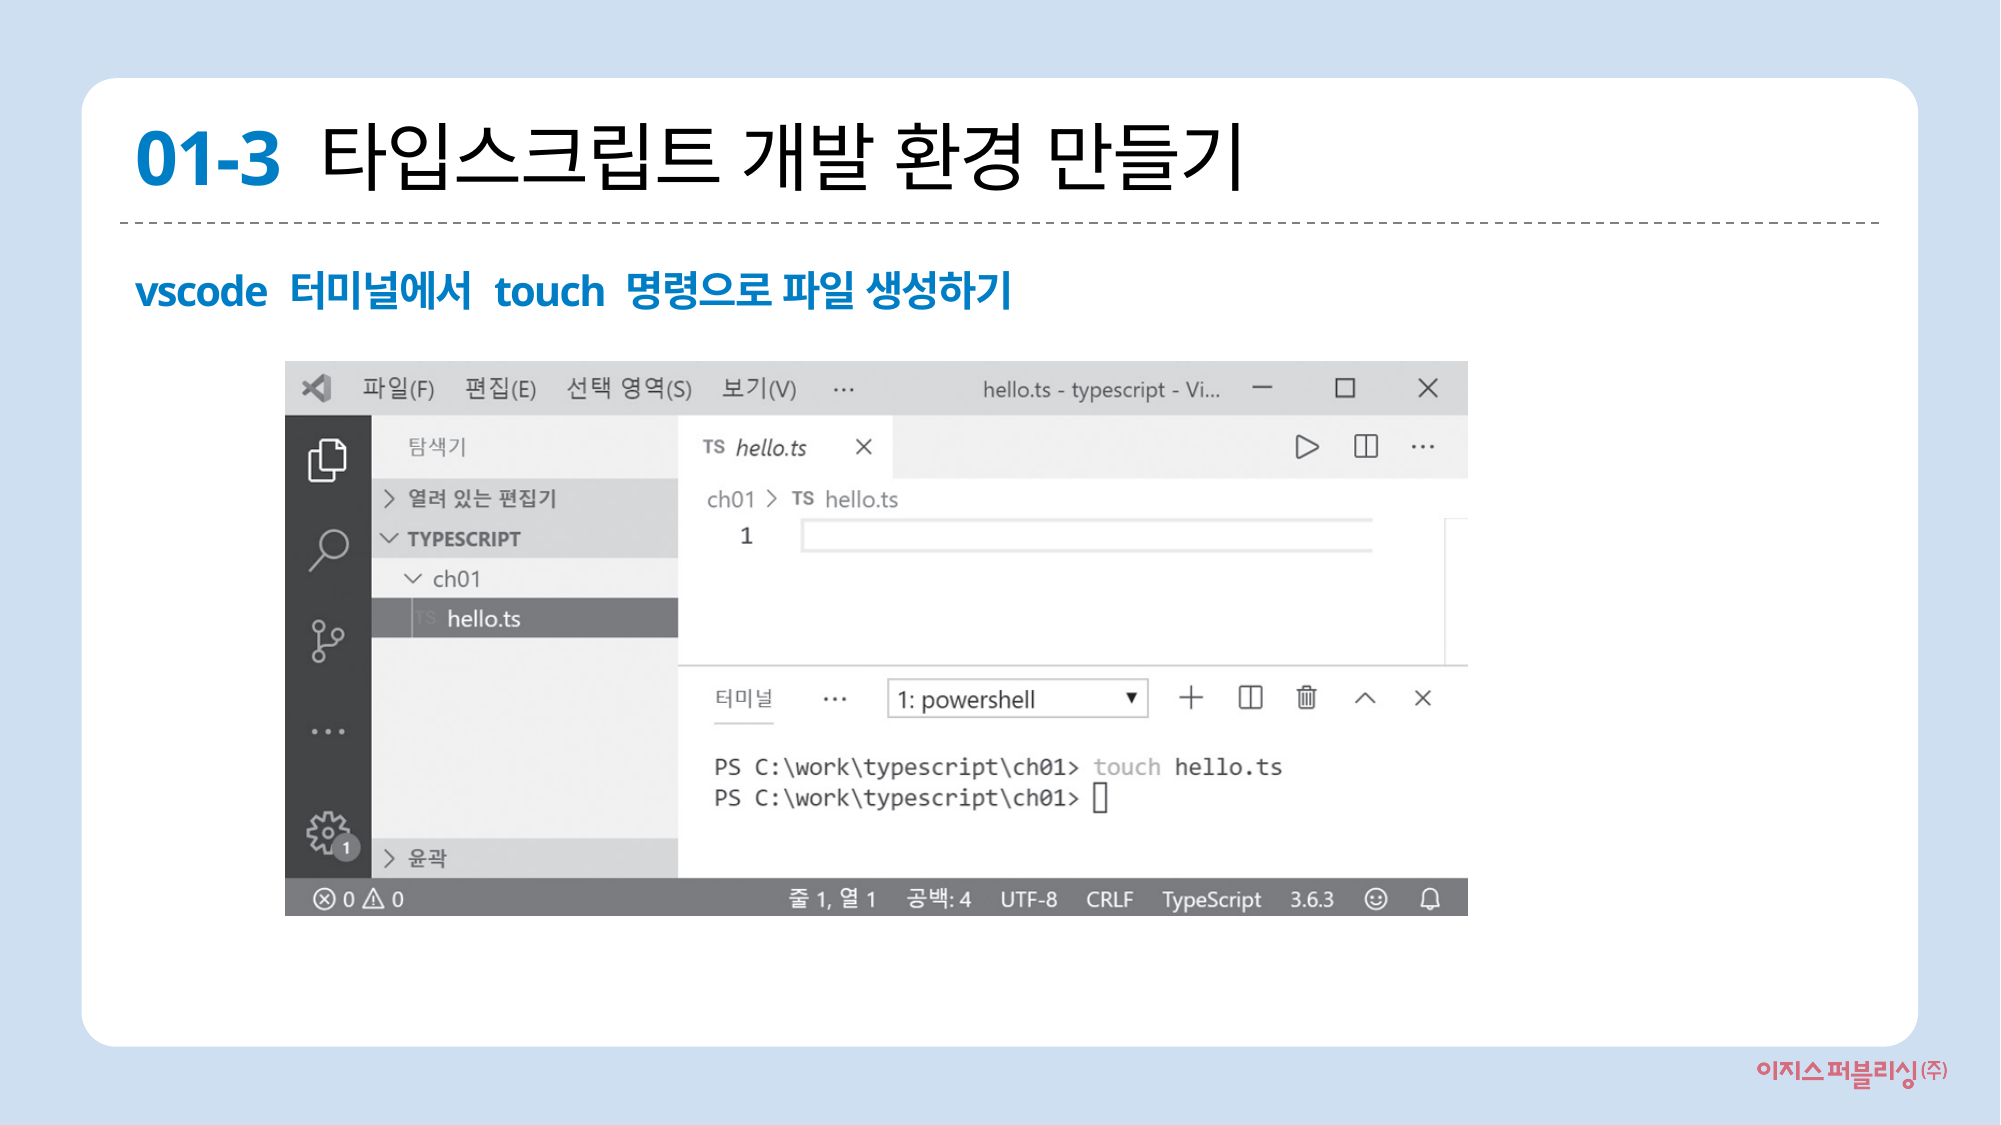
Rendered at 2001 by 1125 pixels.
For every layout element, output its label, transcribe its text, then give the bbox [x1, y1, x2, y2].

title 01-3 타입스크립트 개발 환경 만들기 [120, 109, 1880, 209]
list vscode 터미널에서 touch 명령으로 파일 생성하기 [120, 257, 1804, 999]
picture [284, 361, 1468, 916]
